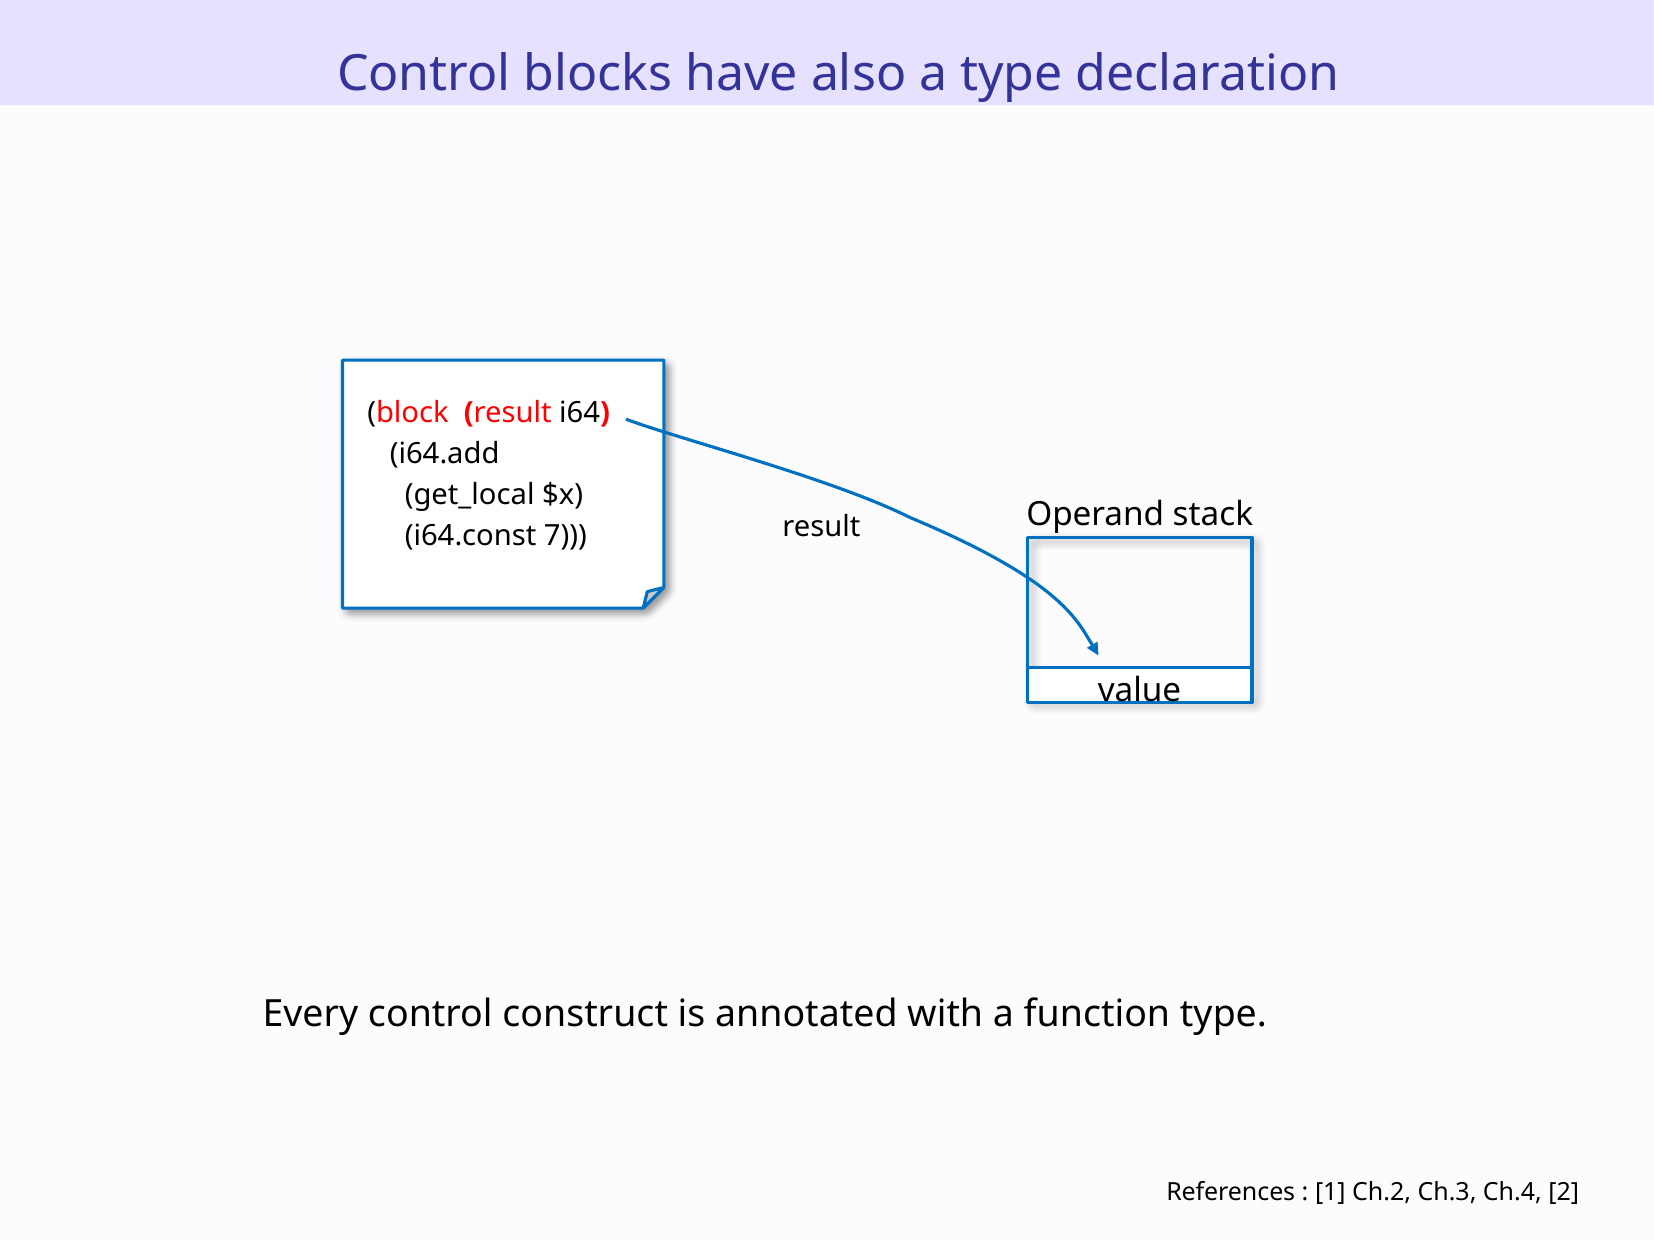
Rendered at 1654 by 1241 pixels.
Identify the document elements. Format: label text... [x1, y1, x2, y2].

text_box result [858, 493, 981, 548]
text_box [1027, 537, 1253, 703]
text_box Operand stack [992, 478, 1288, 538]
text_box [342, 360, 664, 609]
text_box value [1027, 667, 1252, 703]
text_box Control blocks have also a type declaration [59, 22, 1619, 166]
text_box result [767, 493, 885, 550]
text_box References : [1] Ch.2, Ch.3, Ch.4, [2] [70, 1163, 1595, 1219]
text_box [625, 418, 1099, 656]
text_box Every control construct is annotated with a function type. [247, 974, 1477, 1046]
text_box (block (result i64) (i64.add (get_local $x) (i64.const 7))) [344, 380, 676, 609]
